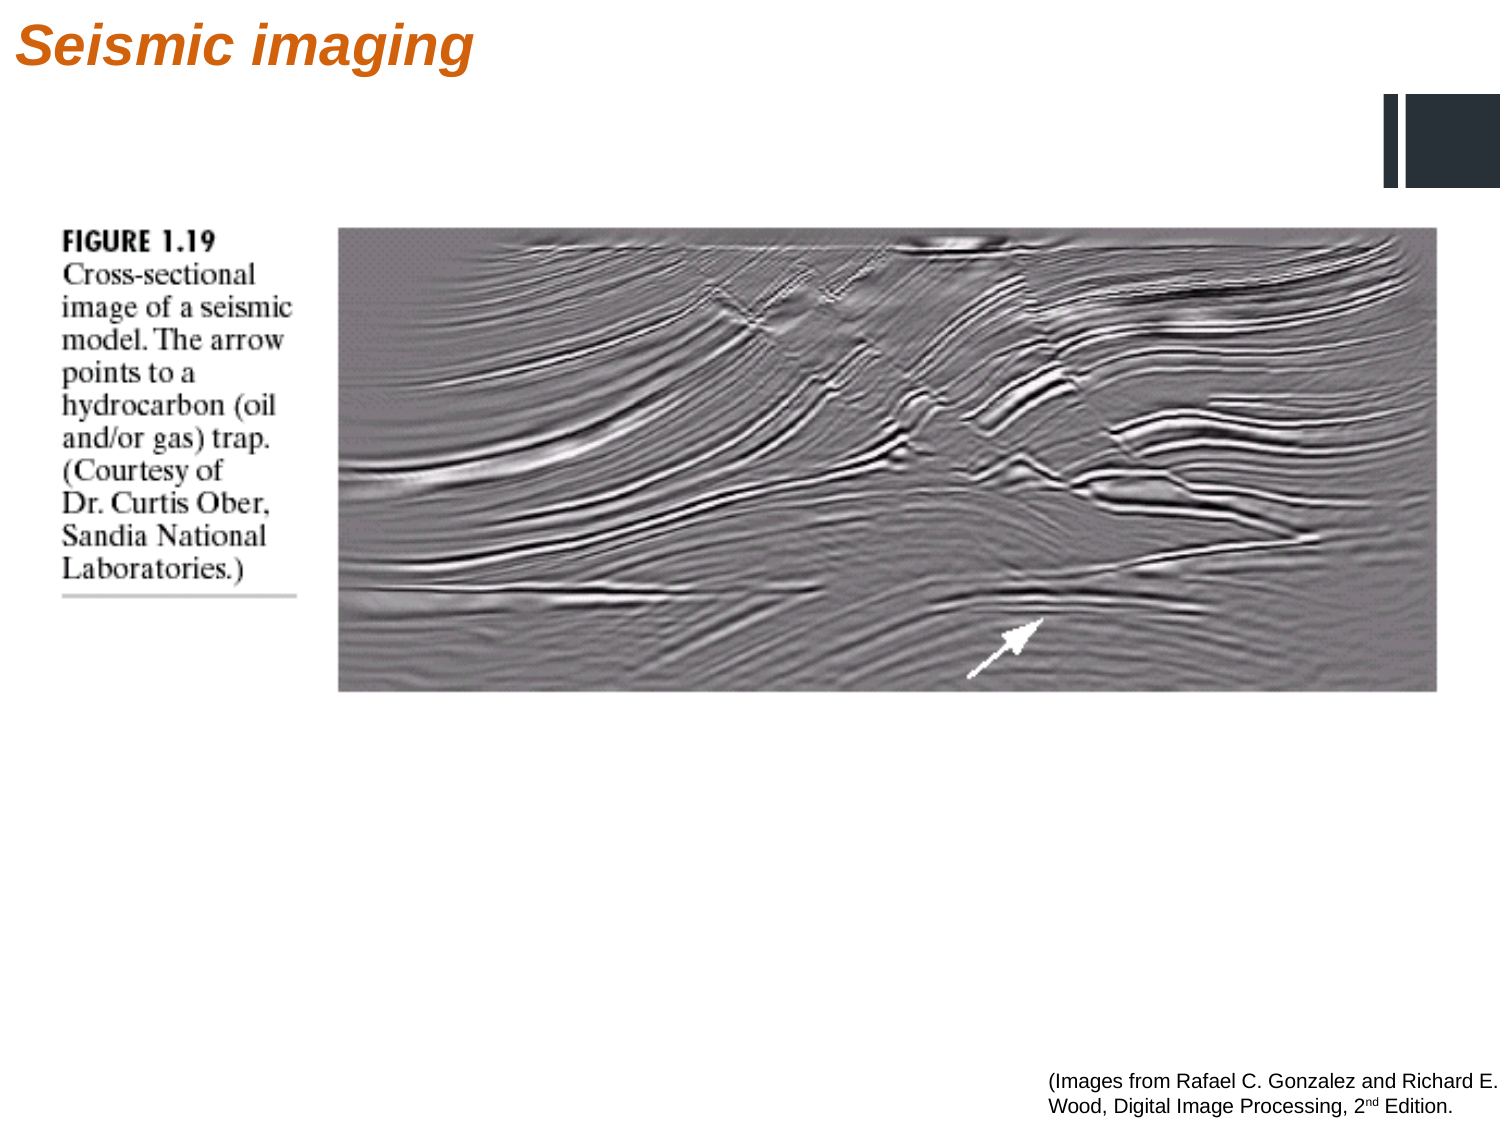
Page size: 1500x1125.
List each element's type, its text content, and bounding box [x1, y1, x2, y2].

text_box (Images from Rafael C. Gonzalez and Richard E. Wood, Digital Image Processing, 2nd Edition. [1033, 1059, 1500, 1125]
text_box Seismic imaging [0, 0, 491, 85]
picture [55, 224, 1445, 700]
